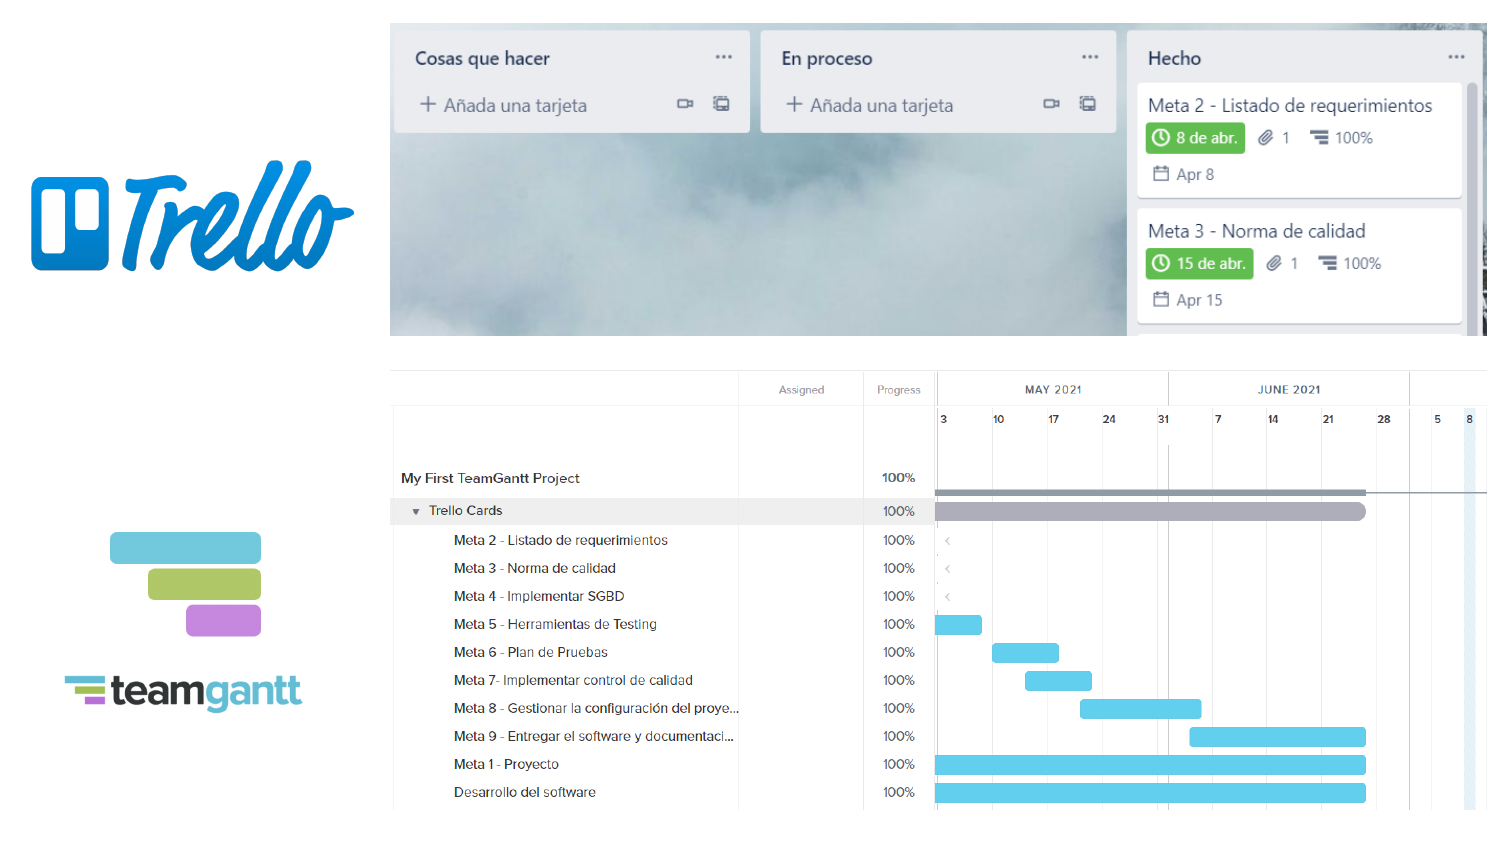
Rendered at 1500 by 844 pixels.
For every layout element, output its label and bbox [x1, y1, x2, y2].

picture [389, 22, 1487, 337]
picture [389, 365, 1487, 810]
picture [46, 492, 319, 765]
picture [11, 159, 354, 287]
